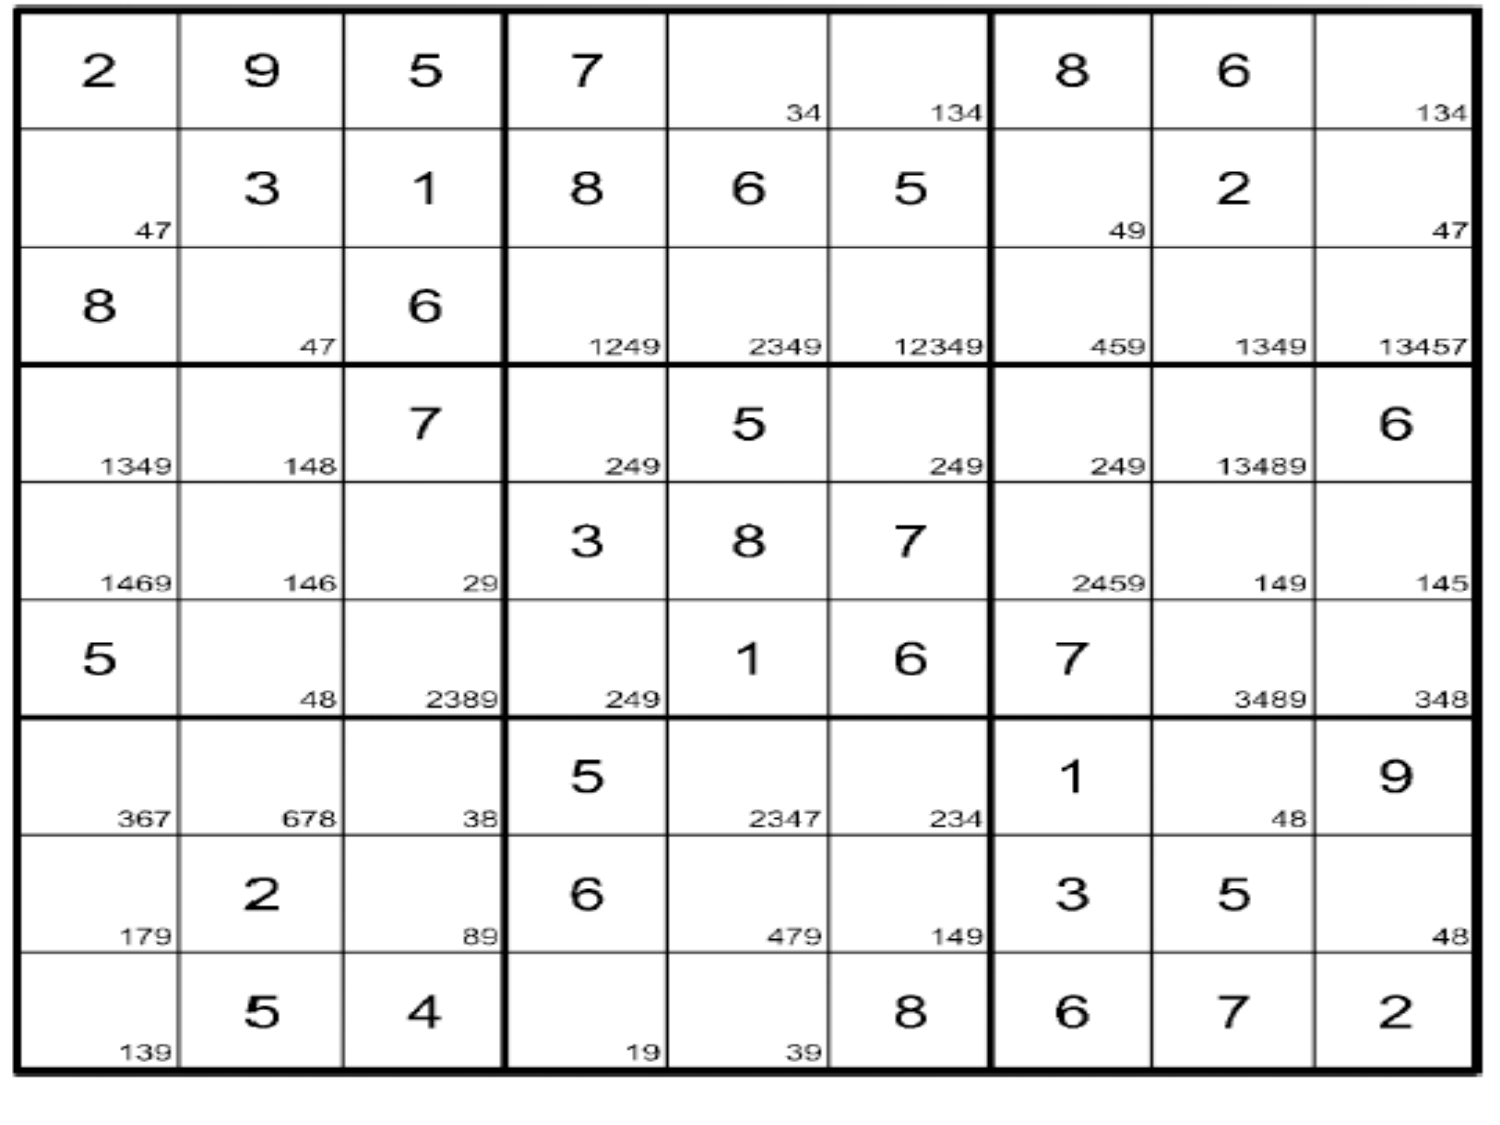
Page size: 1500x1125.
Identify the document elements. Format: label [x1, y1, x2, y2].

list [0, 0, 1500, 1087]
